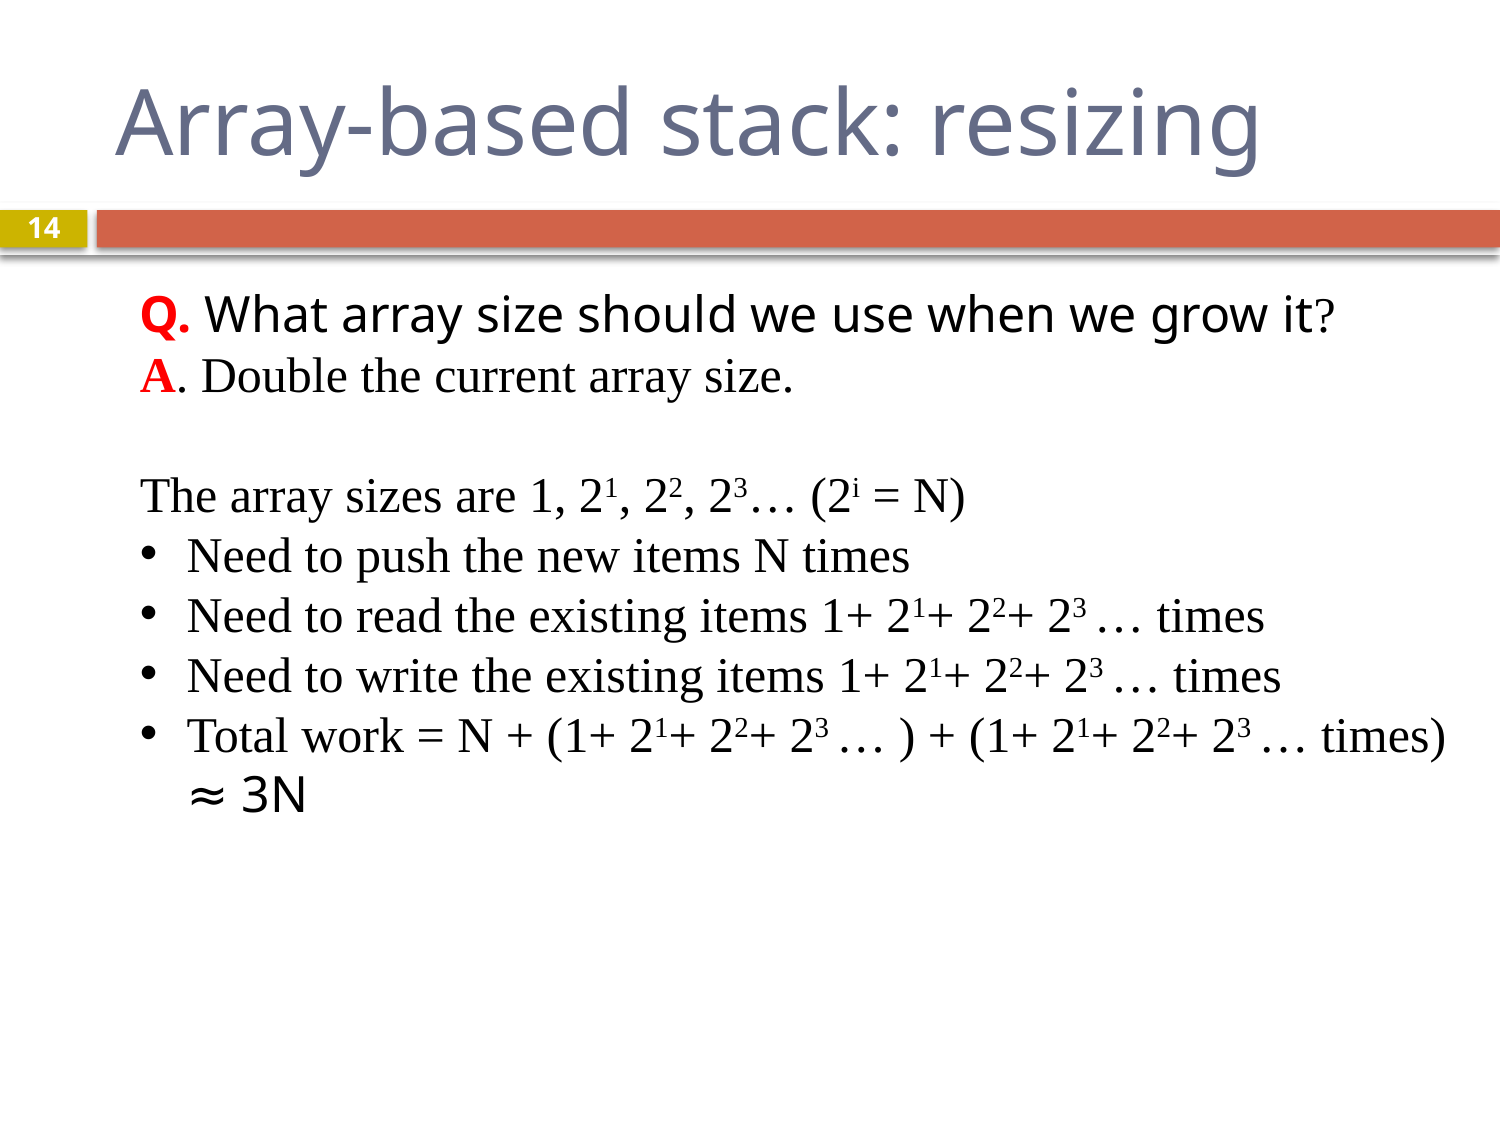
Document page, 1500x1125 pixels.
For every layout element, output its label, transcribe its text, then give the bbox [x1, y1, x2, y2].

text_box Q. What array size should we use when we grow it? A. Double the current array size. The array sizes are 1, 21, 22, 23… (2i = N) Need to push the new items N times Need to read the existing items 1+ 21+ 22+ 23 … times Need to write the existing items 1+ 21+ 22+ 23 … times Total work = N + (1+ 21+ 22+ 23 … ) + (1+ 21+ 22+ 23 … times) ≈ 3N [124, 274, 1463, 830]
slide_number 14 [0, 208, 88, 249]
title Array-based stack: resizing [100, 37, 1438, 200]
